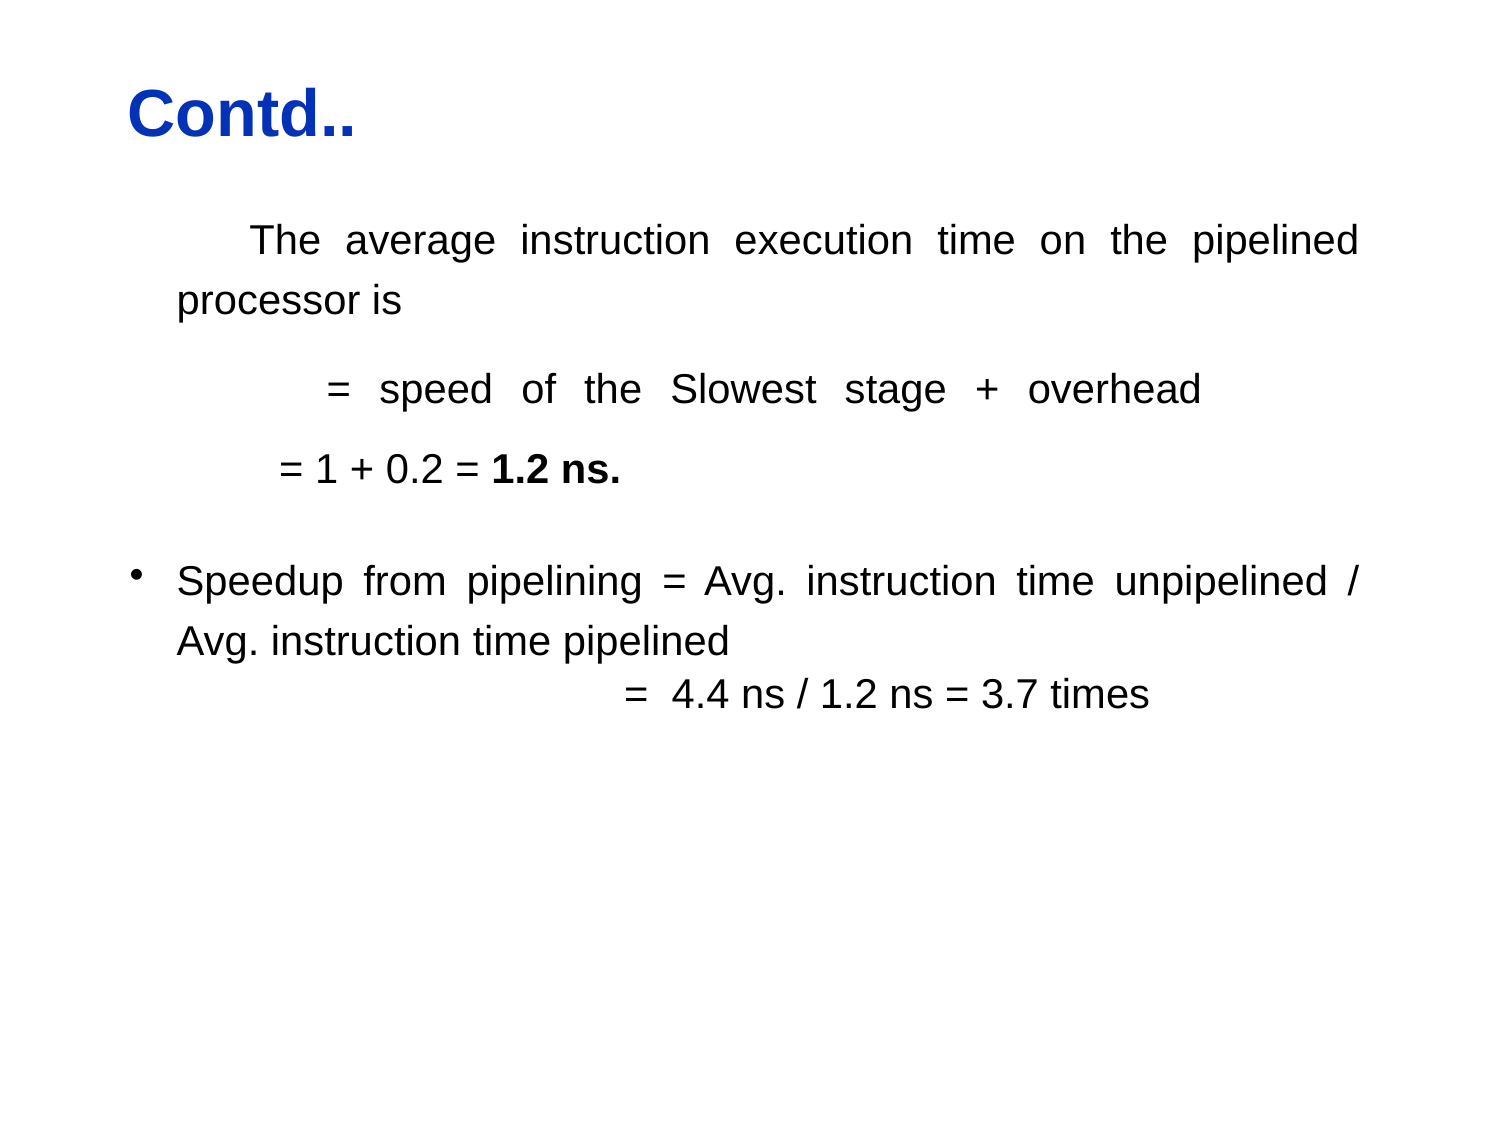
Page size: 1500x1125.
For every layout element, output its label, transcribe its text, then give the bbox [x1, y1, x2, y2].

list The average instruction execution time on the pipelined processor is = speed of the Slowest stage + overhead = 1 + 0.2 = 1.2 ns. Speedup from pipelining = Avg. instruction time unpipelined / Avg. instruction time pipelined = 4.4 ns / 1.2 ns = 3.7 times [114, 195, 1375, 1005]
title Contd.. [112, 54, 1309, 175]
